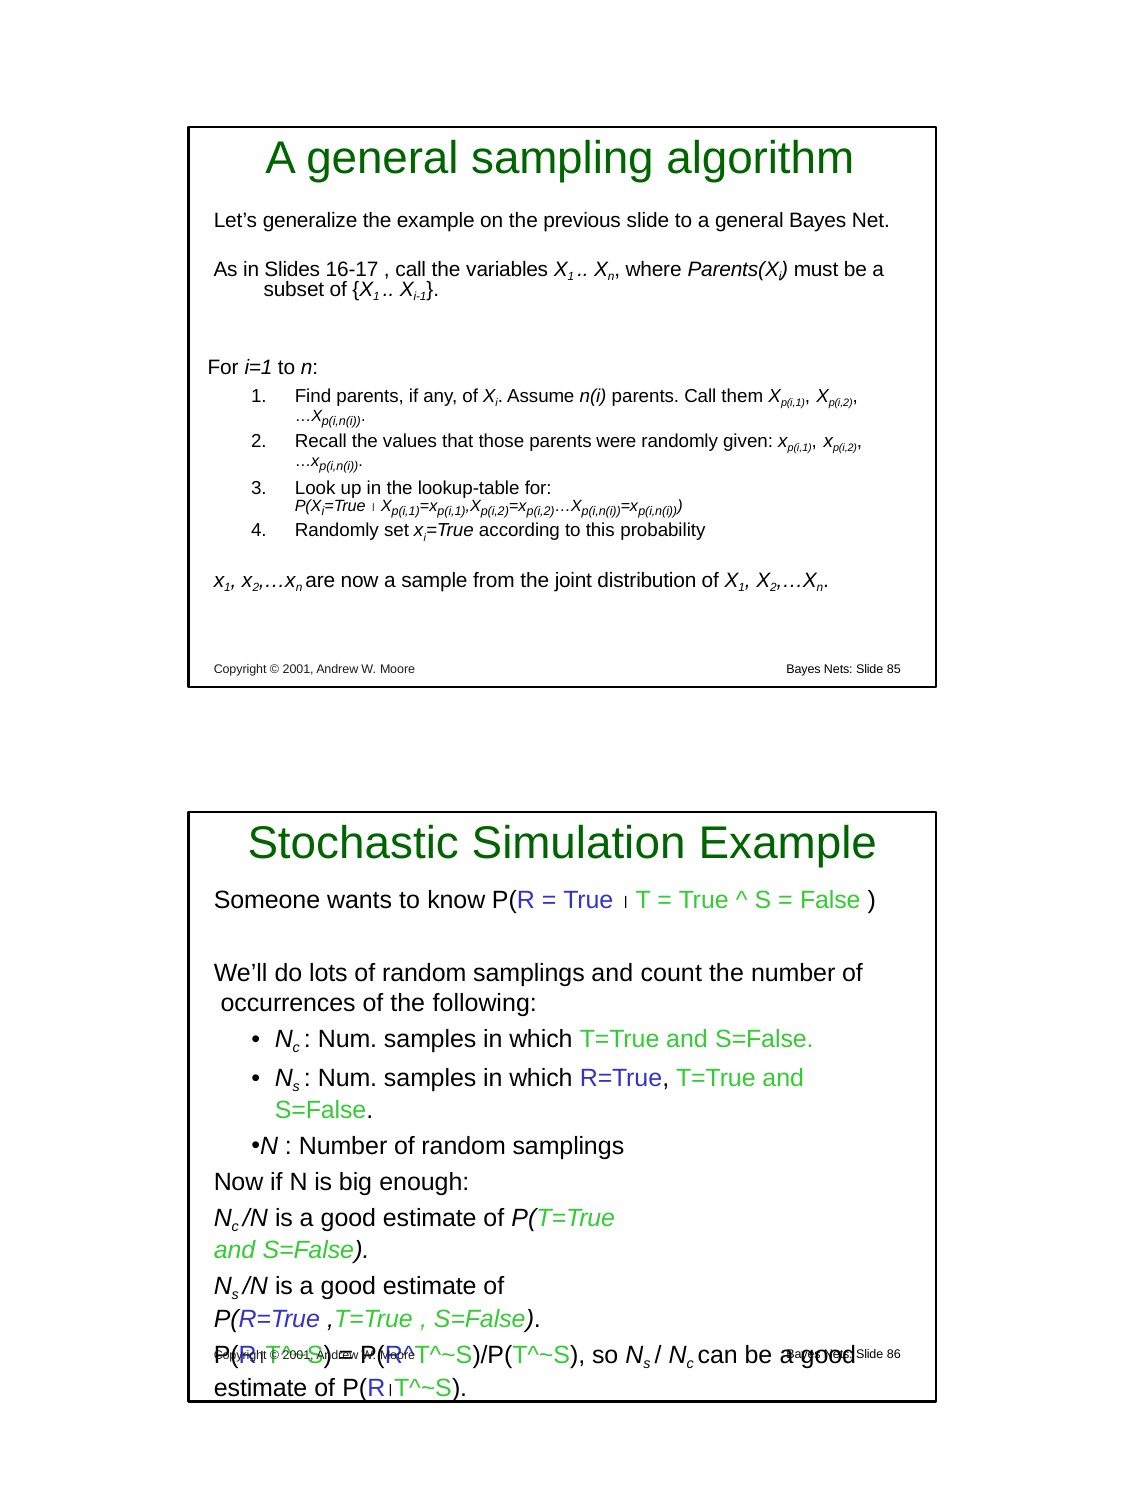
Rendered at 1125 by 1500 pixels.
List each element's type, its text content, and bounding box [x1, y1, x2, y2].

footer Copyright © 2001, Andrew W. Moore [211, 1345, 420, 1500]
text_box Stochastic Simulation Example Someone wants to know P(R = True  T = True ^ S = False ) We’ll do lots of random samplings and count the number of occurrences of the following: Nc : Num. samples in which T=True and S=False. Ns : Num. samples in which R=True, T=True and S=False. N : Number of random samplings Now if N is big enough: Nc /N is a good estimate of P(T=True and S=False). Ns /N is a good estimate of P(R=True ,T=True , S=False). P(RT^~S) = P(R^T^~S)/P(T^~S), so Ns / Nc can be a good estimate of P(RT^~S). [188, 812, 937, 1402]
text_box Bayes Nets: Slide 86 [784, 1345, 905, 1362]
text_box [188, 126, 937, 688]
